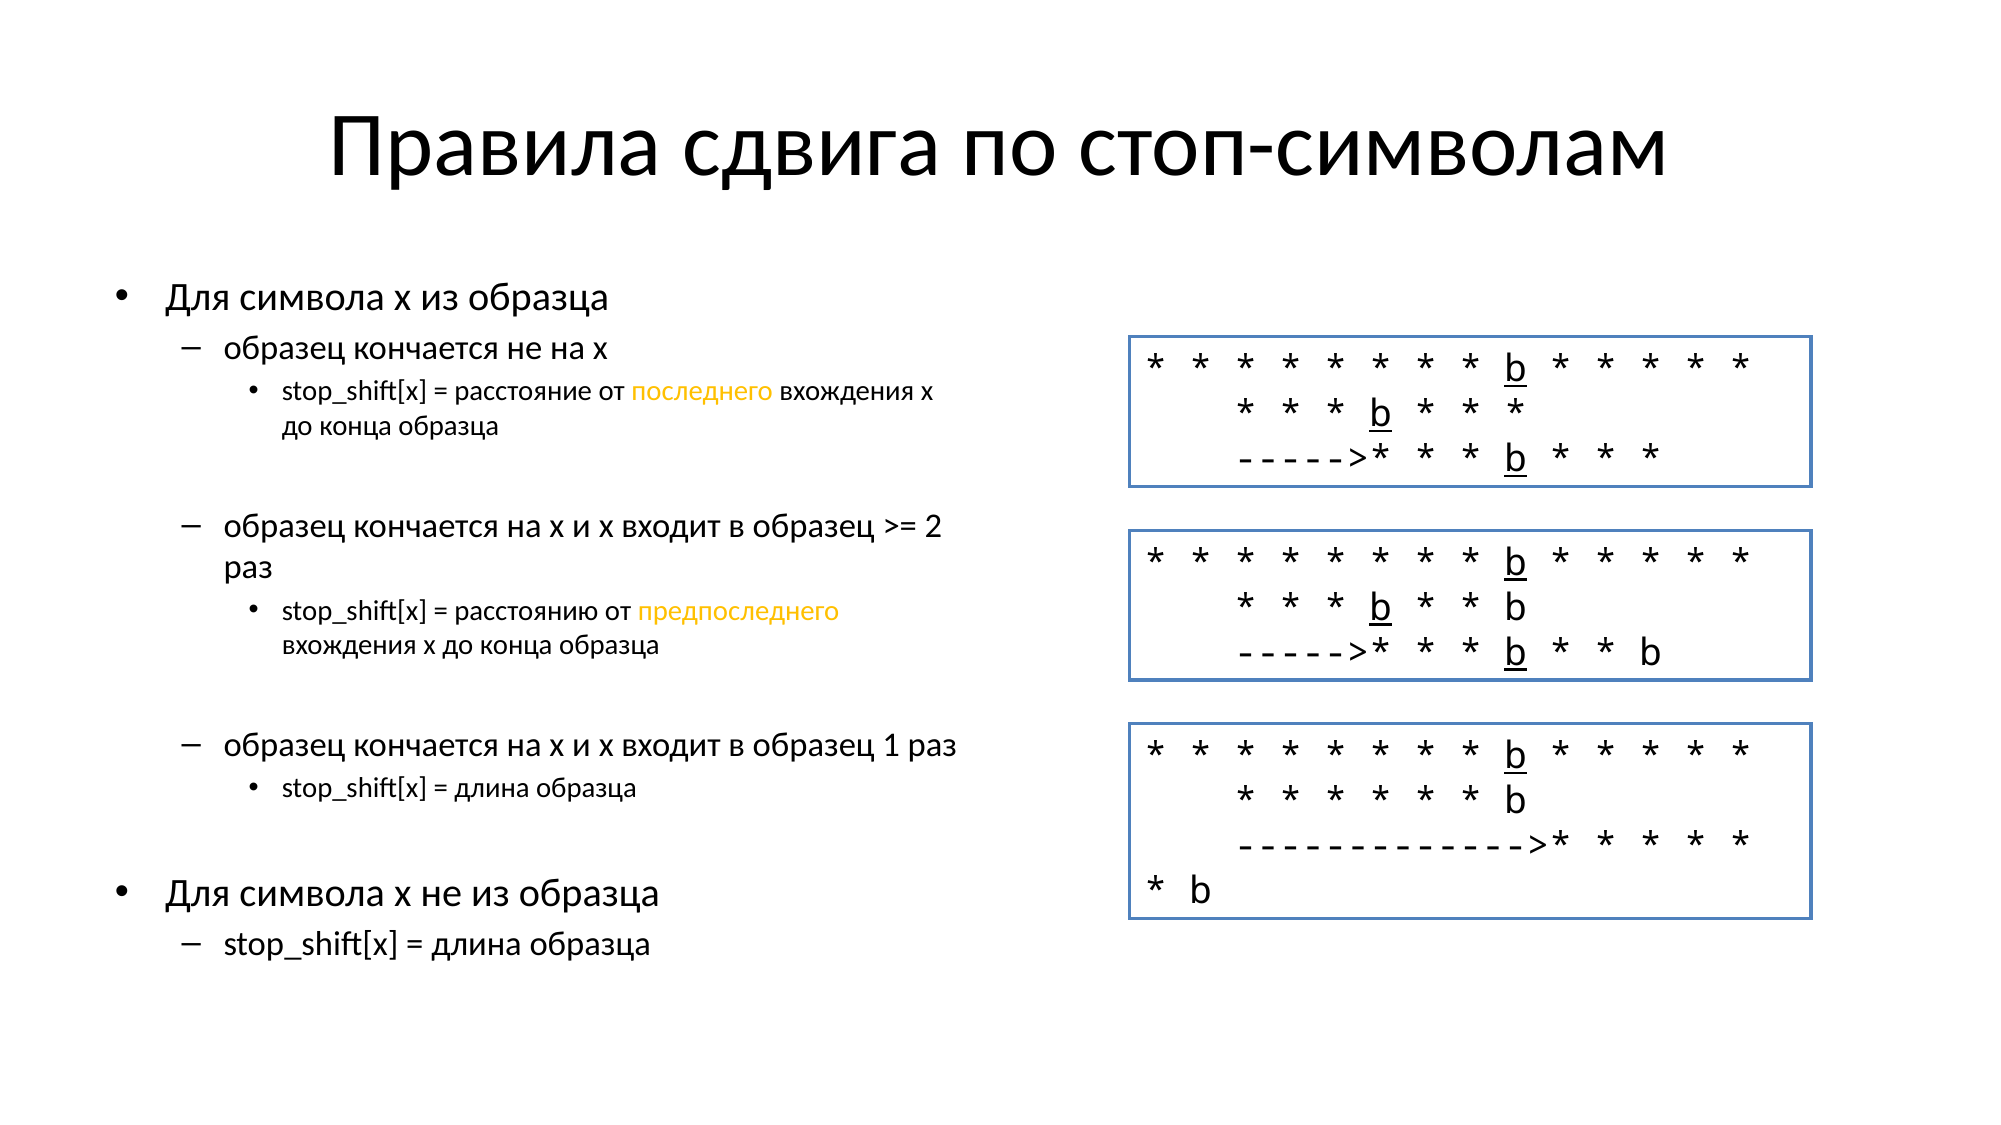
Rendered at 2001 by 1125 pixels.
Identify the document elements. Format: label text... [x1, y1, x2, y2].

list Для символа x из образца образец кончается не на x stop_shift[x] = расстояние от последнего вхождения х до конца образца образец кончается на x и x входит в образец >= 2 раз stop_shift[x] = расстоянию от предпоследнего вхождения х до конца образца образец кончается на x и x входит в образец 1 раз stop_shift[x] = длина образца Для символа x не из образца stop_shift[x] = длина образца [99, 262, 984, 1005]
text_box * * * * * * * * b * * * * * * * * b * * b ----->* * * b * * b [1129, 530, 1811, 680]
text_box * * * * * * * * b * * * * * * * * b * * * ----->* * * b * * * [1129, 336, 1811, 487]
title Правила сдвига по стоп-символам [99, 45, 1900, 233]
text_box * * * * * * * * b * * * * * * * * * * * b ------------->* * * * * * b [1129, 723, 1811, 919]
